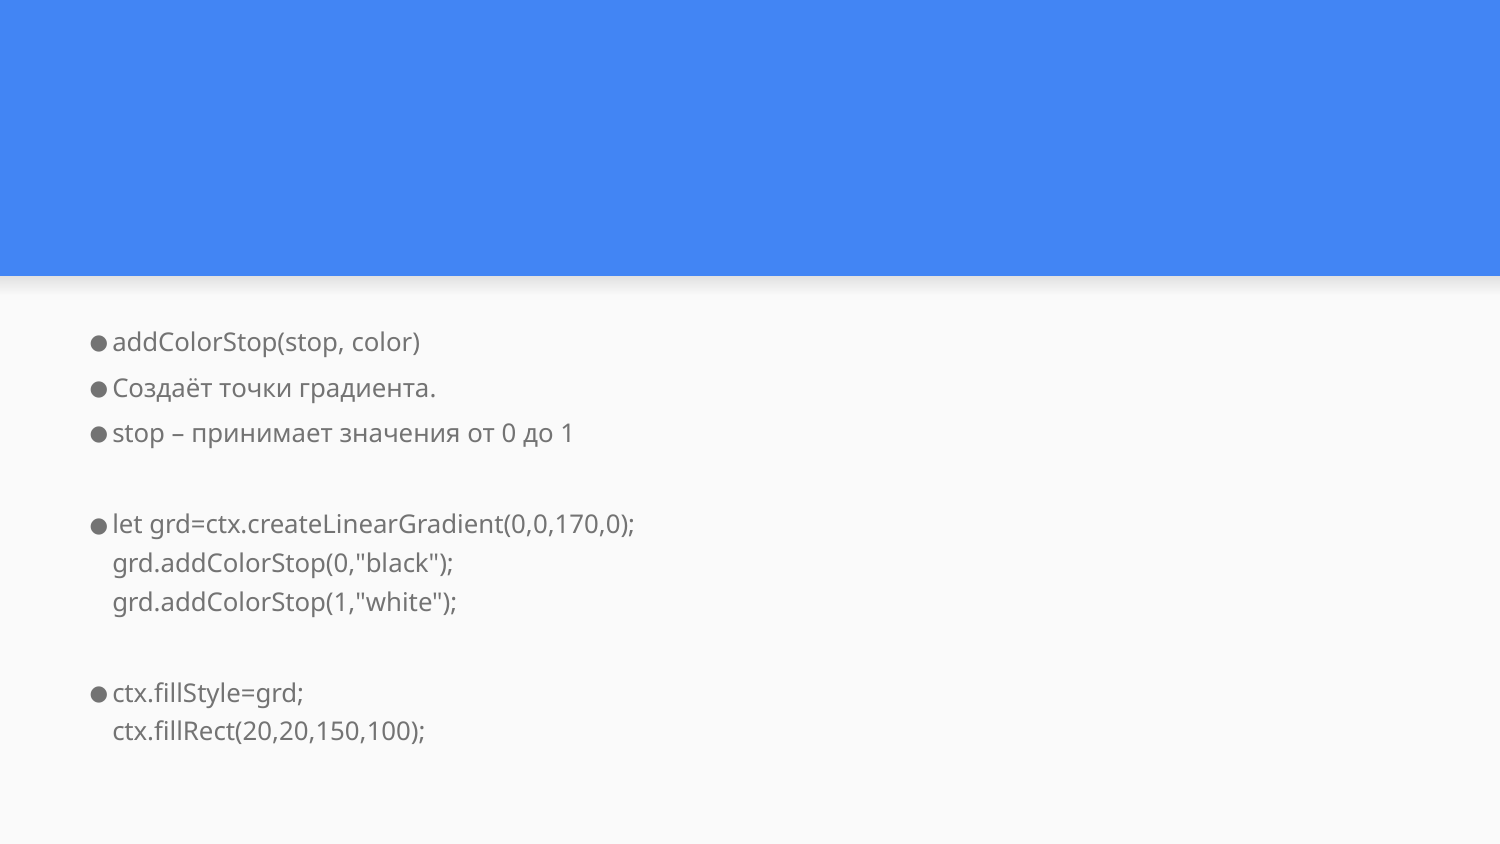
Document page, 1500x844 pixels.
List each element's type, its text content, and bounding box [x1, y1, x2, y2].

list addColorStop(stop, color) Создаёт точки градиента. stop – принимает значения от 0 до 1 let grd=ctx.createLinearGradient(0,0,170,0); grd.addColorStop(0,"black"); grd.addColorStop(1,"white"); ctx.fillStyle=grd; ctx.fillRect(20,20,150,100); [77, 314, 1427, 760]
